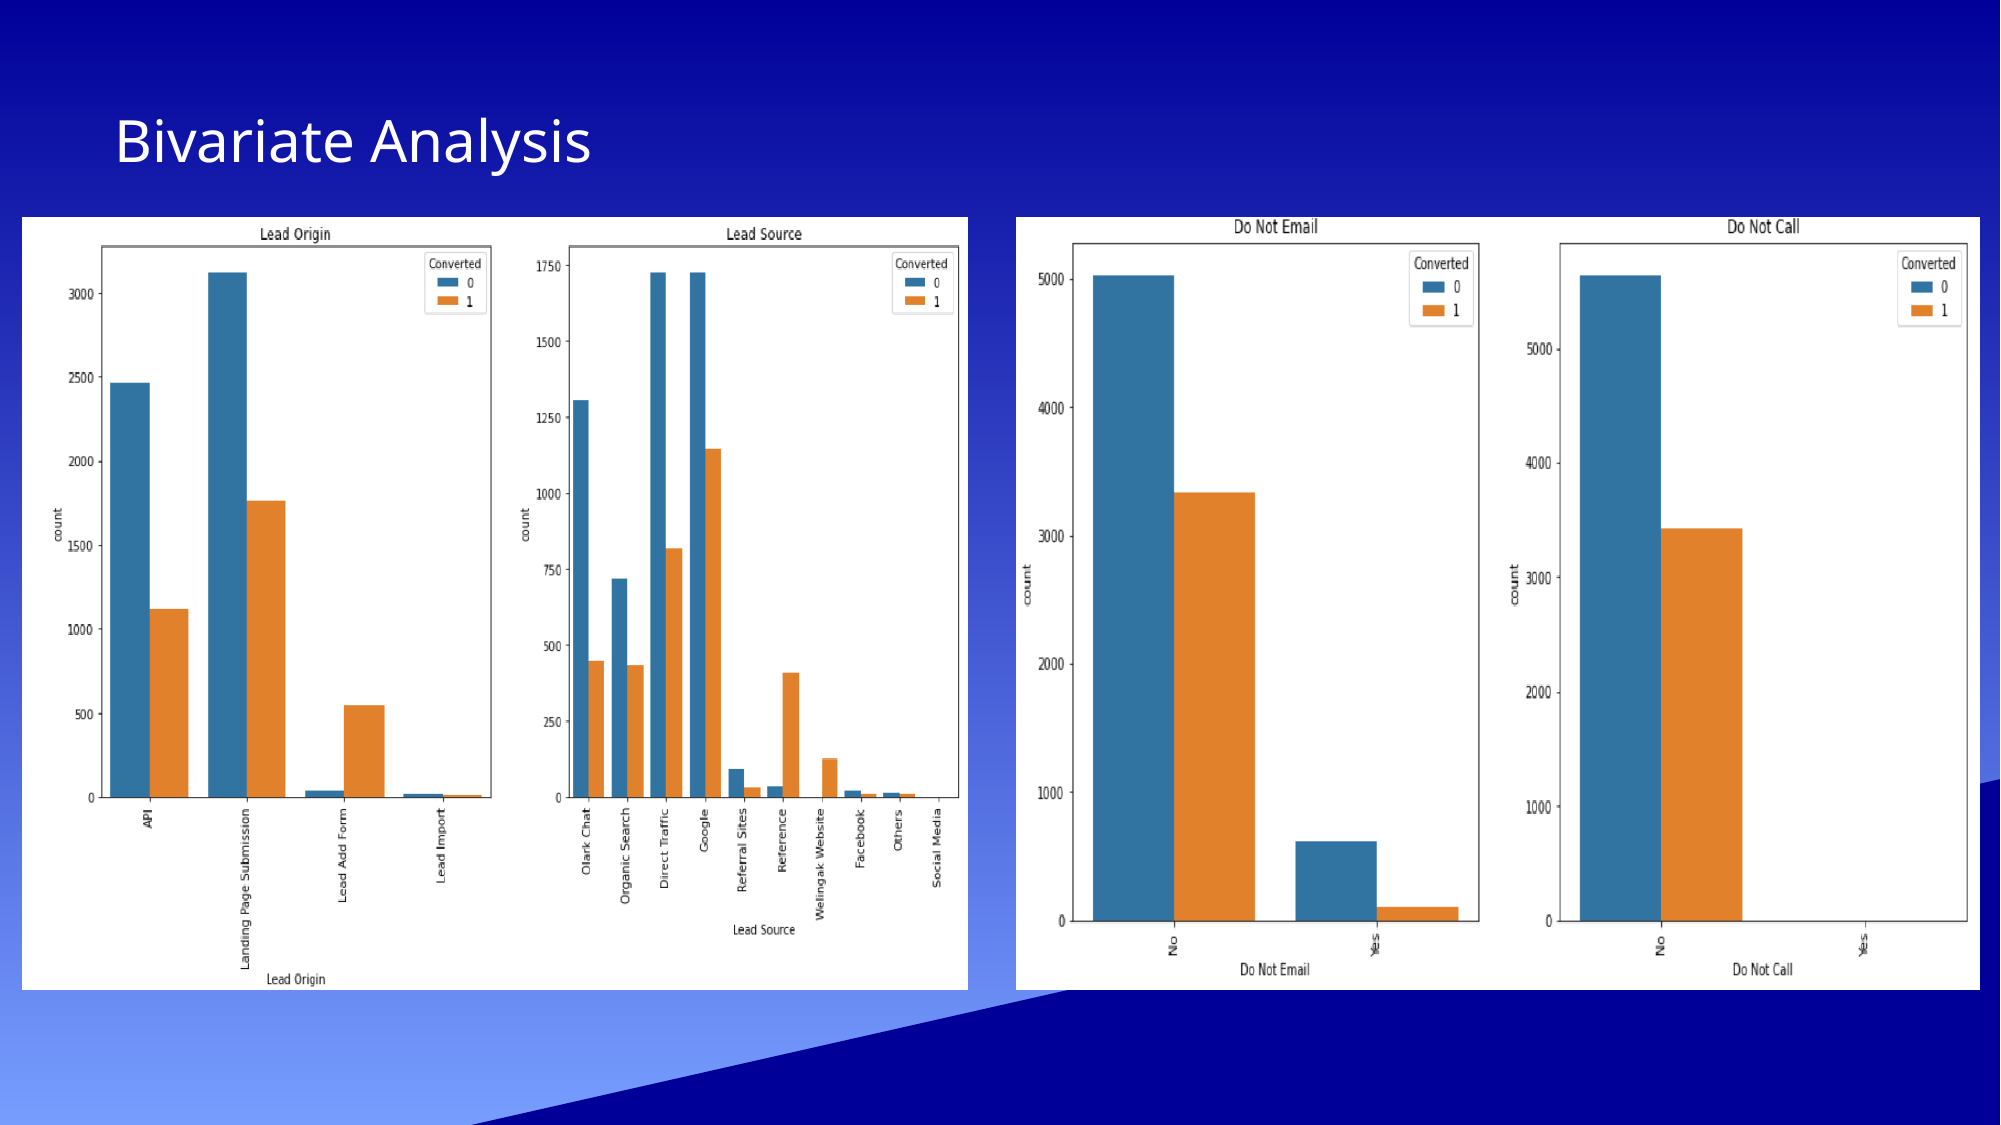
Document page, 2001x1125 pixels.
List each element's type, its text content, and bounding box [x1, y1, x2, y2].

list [22, 217, 968, 990]
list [1016, 217, 1980, 990]
title Bivariate Analysis [99, 44, 1901, 233]
